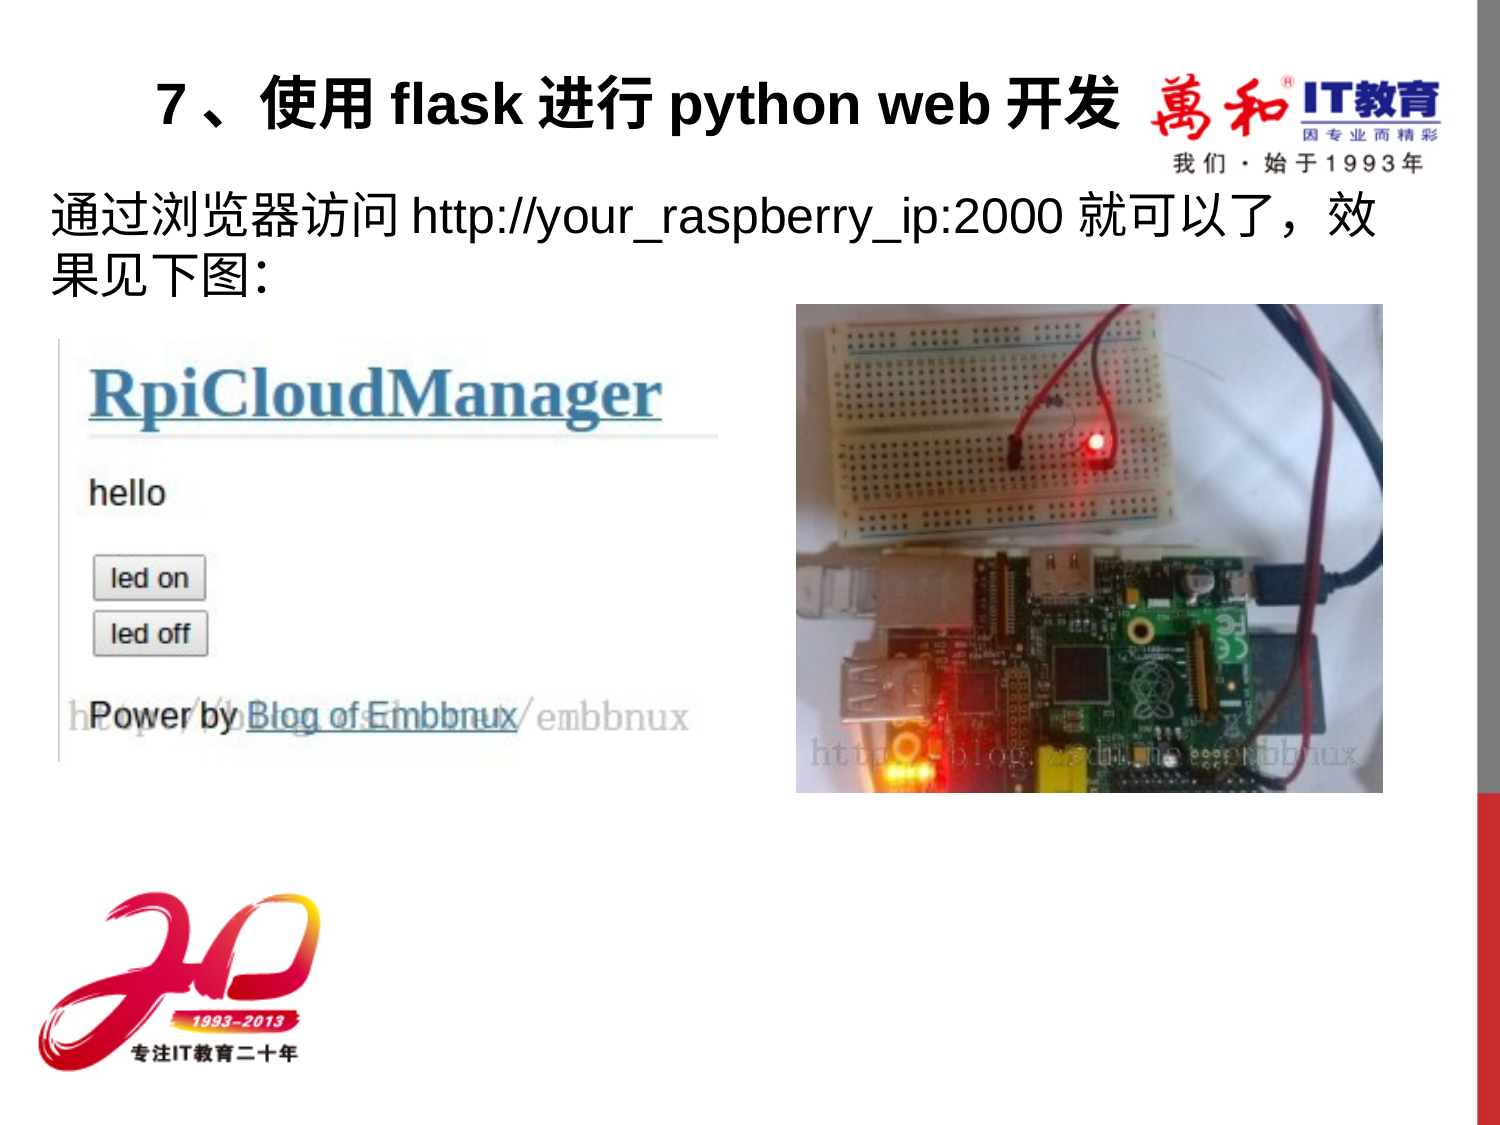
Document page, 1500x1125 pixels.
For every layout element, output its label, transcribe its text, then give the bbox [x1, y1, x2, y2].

picture [0, 0, 1500, 1125]
text_box 7、使用flask进行python web开发 [81, 58, 1196, 144]
text_box 通过浏览器访问http://your_raspberry_ip:2000就可以了，效果见下图： [35, 175, 1407, 311]
